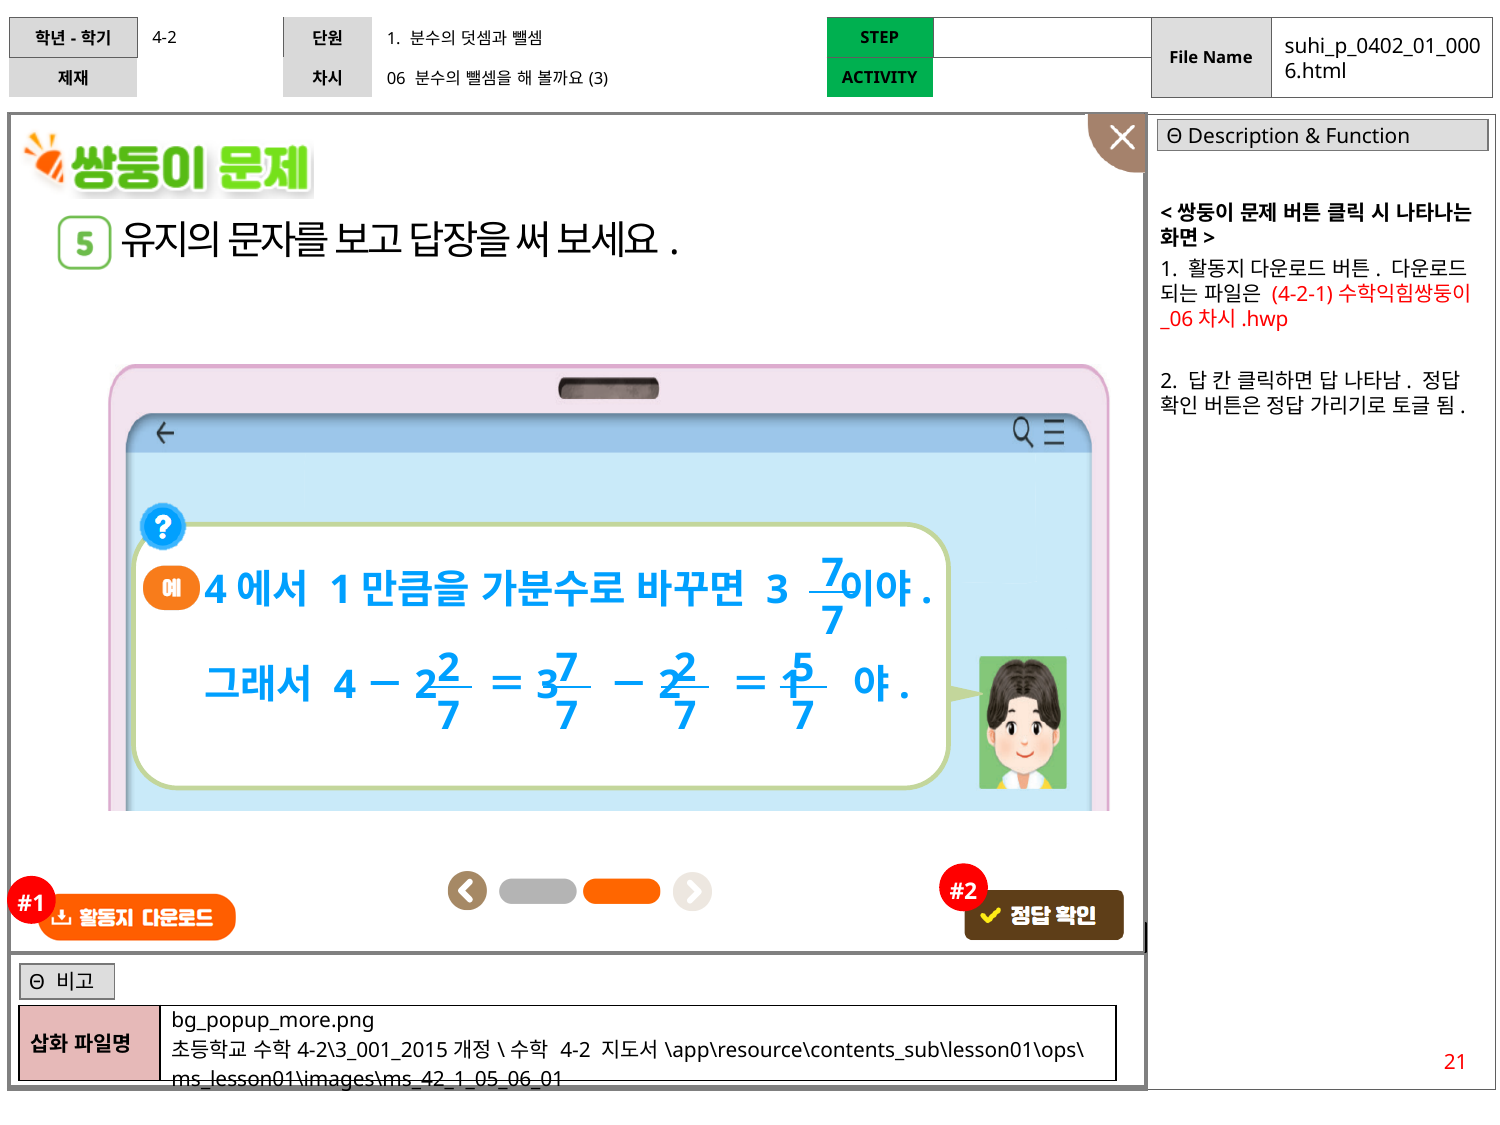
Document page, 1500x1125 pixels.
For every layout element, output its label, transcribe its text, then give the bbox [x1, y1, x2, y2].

picture [963, 887, 1126, 941]
picture [17, 126, 314, 199]
text_box 유지의 문자를 보고 답장을 써 보세요. [105, 208, 1152, 271]
picture [1084, 113, 1145, 173]
text_box #1 [4, 873, 57, 926]
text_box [443, 868, 716, 914]
table_header bg_popup_more.png 초등학교 수학4-2\3_001_2015개정\수학 4-2 지도서\app\resource\contents_sub\lesson01\ops\ms_lesson01\images\ms_42_1_05_06_01 [161, 1006, 1115, 1080]
text_box [8, 111, 1146, 954]
table_header 삽화 파일명 [20, 1006, 159, 1080]
picture [53, 213, 113, 272]
text_box <쌍둥이 문제 버튼 클릭 시 나타나는 화면> 1. 활동지 다운로드 버튼. 다운로드 되는 파일은 (4-2-1)수학익힘쌍둥이_06차시.hwp 2. 답 칸 클릭하면 답 나타남. 정답 확인 버튼은 정답 가리기로 토글 됨. [1145, 160, 1500, 476]
table_header Θ Description & Function [1158, 120, 1487, 150]
picture [36, 892, 237, 941]
text_box #2 [937, 861, 990, 913]
picture [106, 364, 1111, 811]
